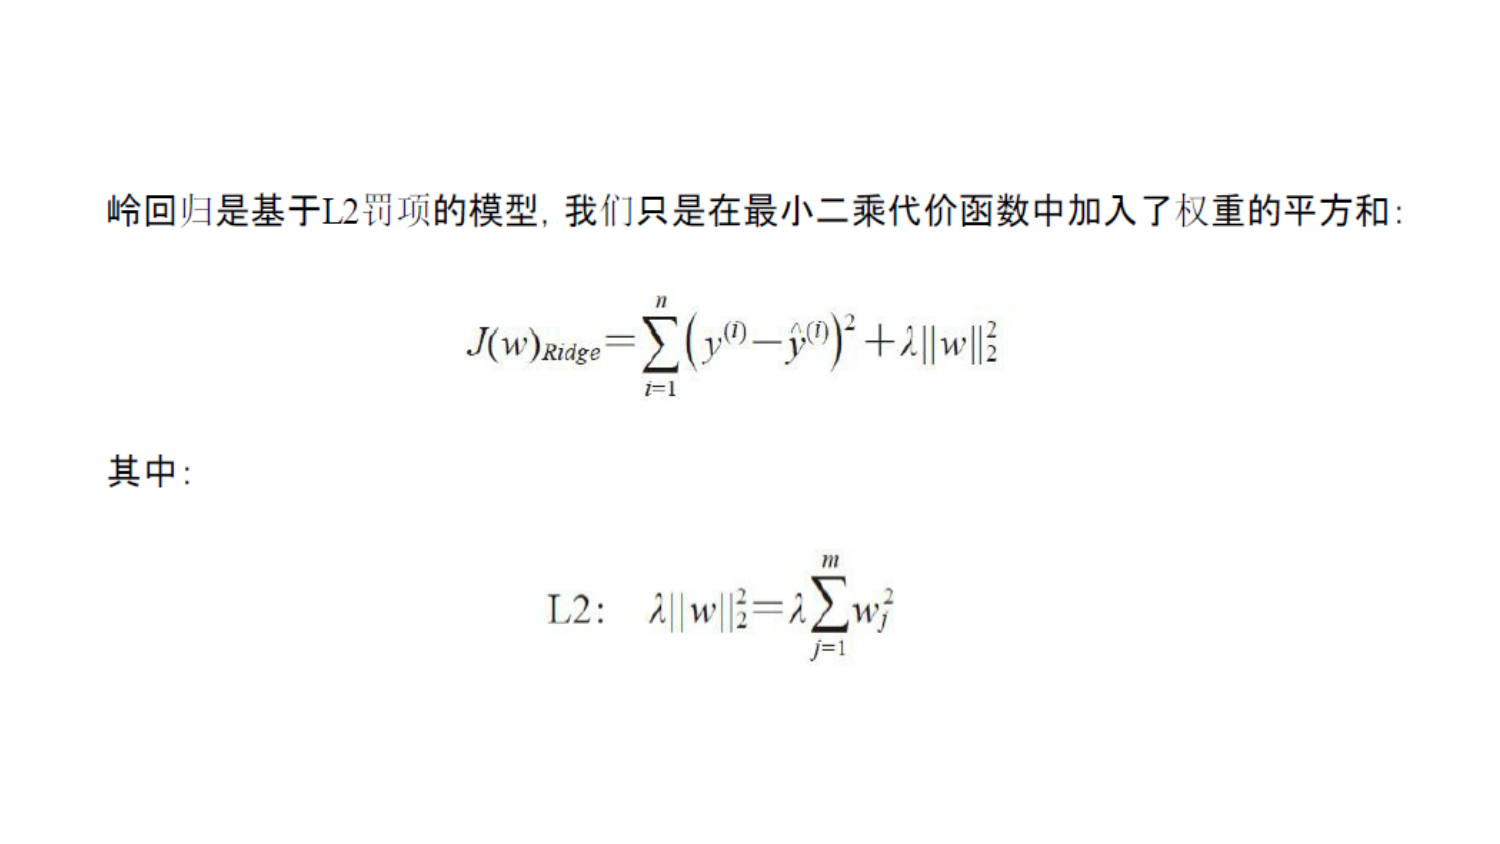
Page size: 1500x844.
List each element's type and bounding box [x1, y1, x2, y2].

text_box [84, 173, 1426, 672]
